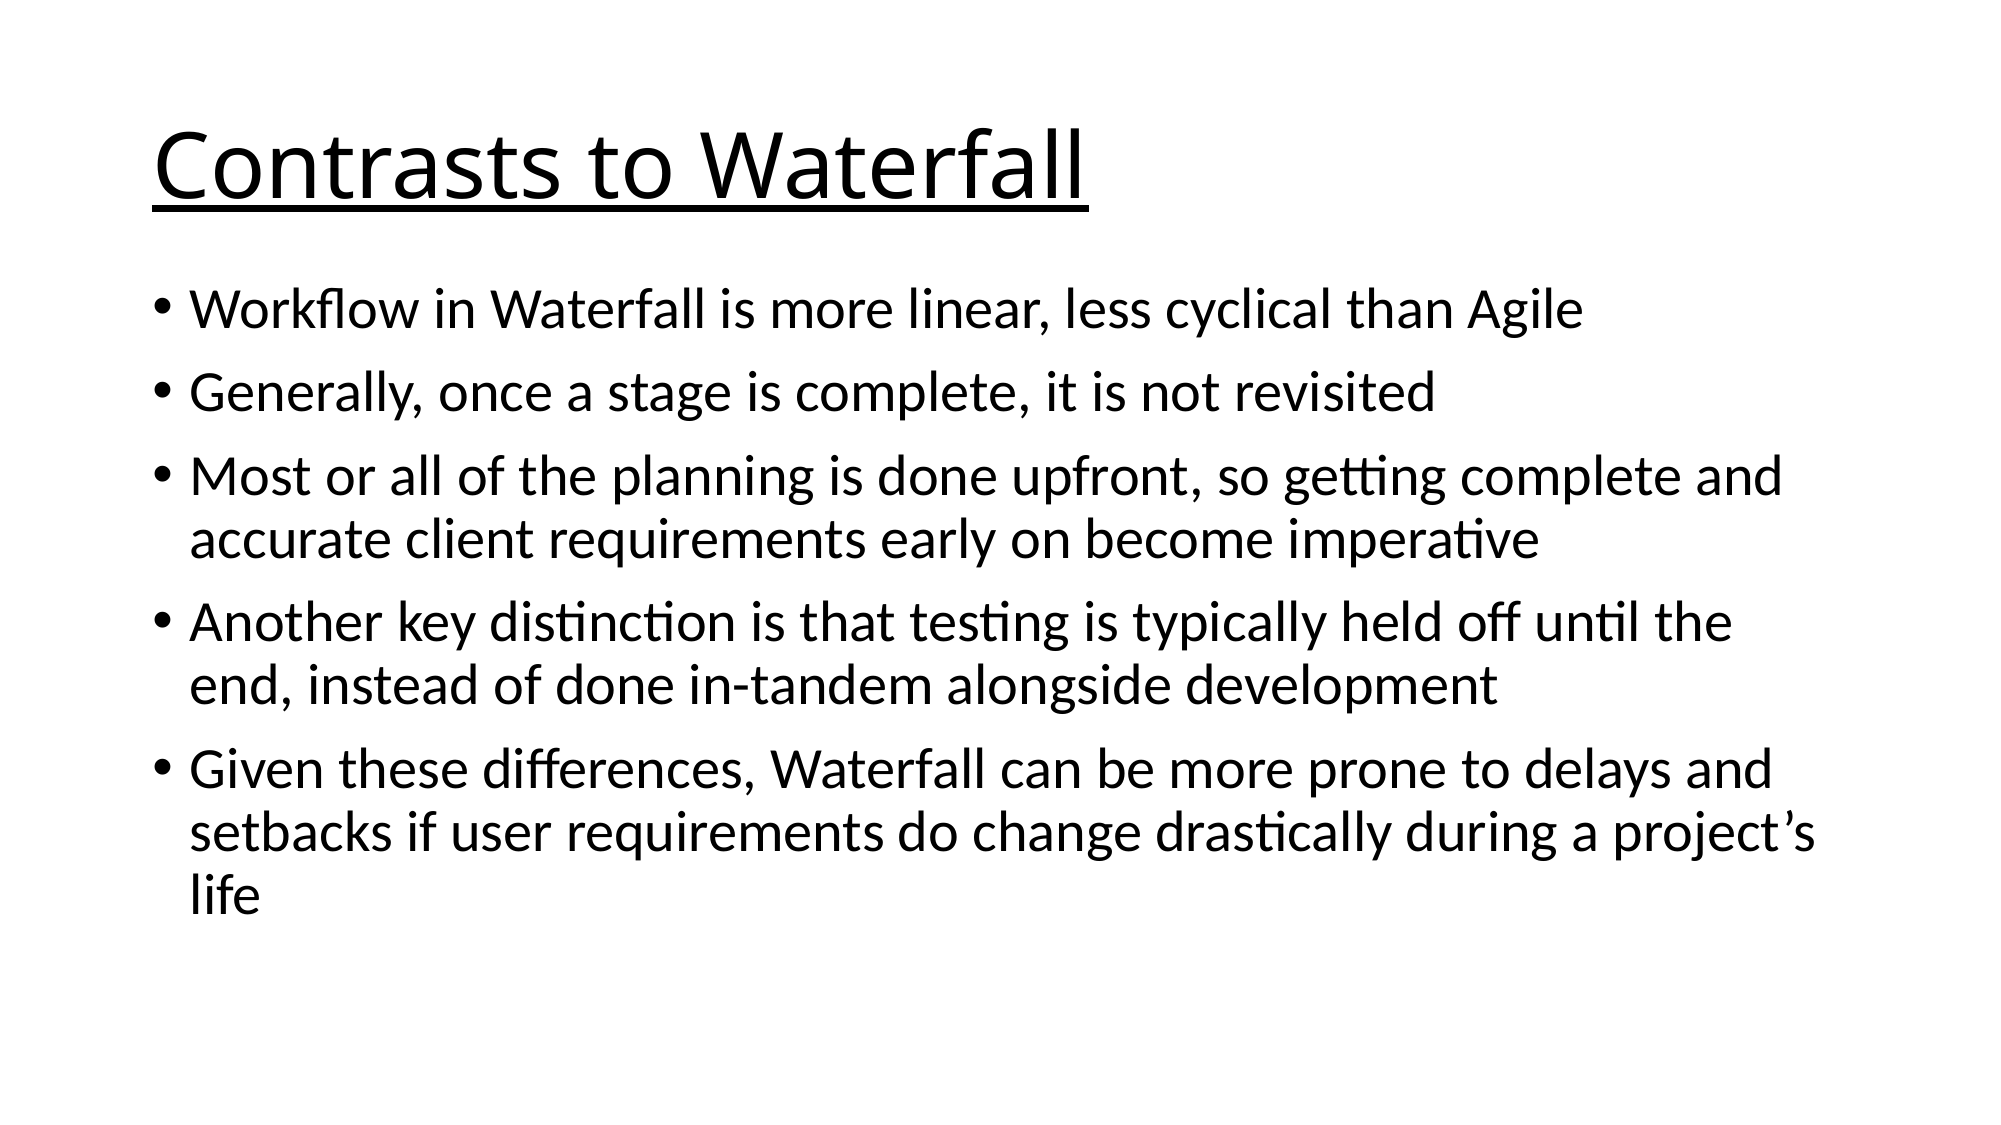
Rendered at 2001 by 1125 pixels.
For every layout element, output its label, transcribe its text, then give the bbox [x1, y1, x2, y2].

title Contrasts to Waterfall [137, 59, 1863, 270]
list Workflow in Waterfall is more linear, less cyclical than Agile Generally, once a stage is complete, it is not revisited Most or all of the planning is done upfront, so getting complete and accurate client requirements early on become imperative Another key distinction is that testing is typically held off until the end, instead of done in-tandem alongside development Given these differences, Waterfall can be more prone to delays and setbacks if user requirements do change drastically during a project’s life [137, 270, 1863, 985]
